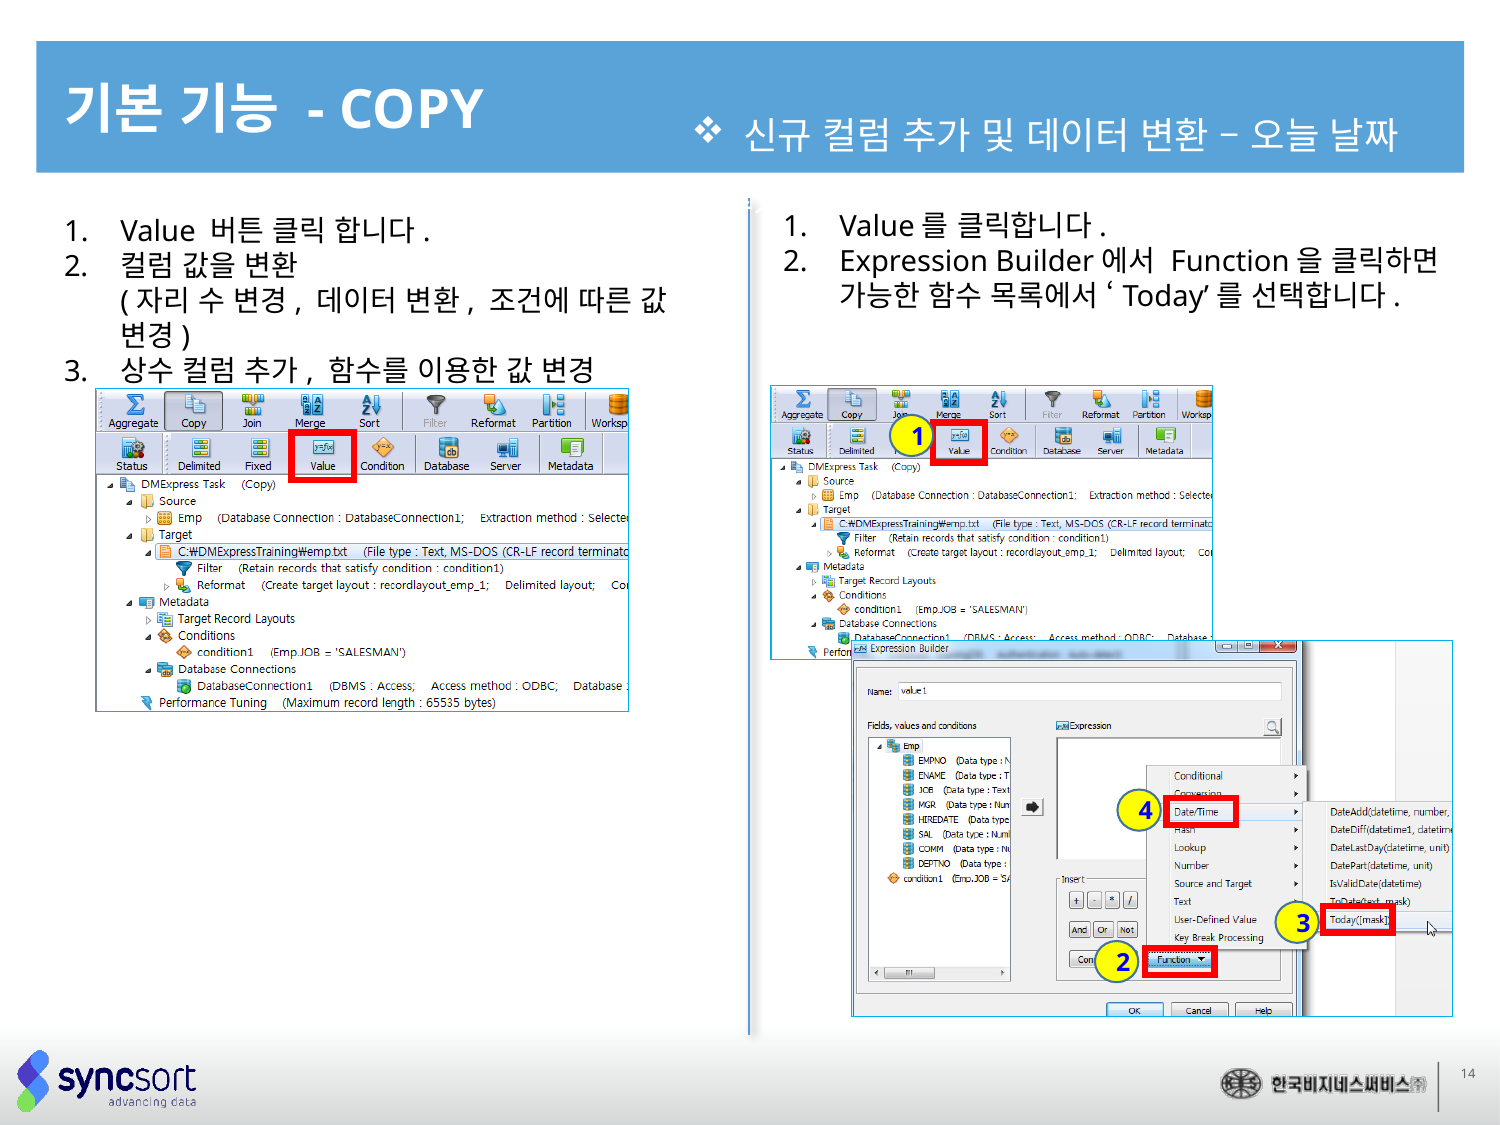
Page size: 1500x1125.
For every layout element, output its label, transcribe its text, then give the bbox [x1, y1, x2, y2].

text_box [851, 640, 1453, 1017]
picture [0, 1024, 1500, 1125]
text_box Value 버튼 클릭 합니다. 컬럼 값을 변환 (자리 수 변경, 데이터 변환, 조건에 따른 값 변경) 상수 컬럼 추가, 함수를 이용한 값 변경 [49, 205, 730, 395]
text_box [95, 388, 629, 712]
text_box 신규 컬럼 추가 및 데이터 변환 – 오늘 날짜 추가 [676, 82, 1475, 232]
text_box 기본 기능 - COPY [49, 47, 1453, 166]
text_box Value를 클릭합니다. Expression Builder에서 Function을 클릭하면 가능한 함수 목록에서 ‘Today’를 선택합니다. [768, 232, 1475, 320]
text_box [770, 385, 1213, 660]
